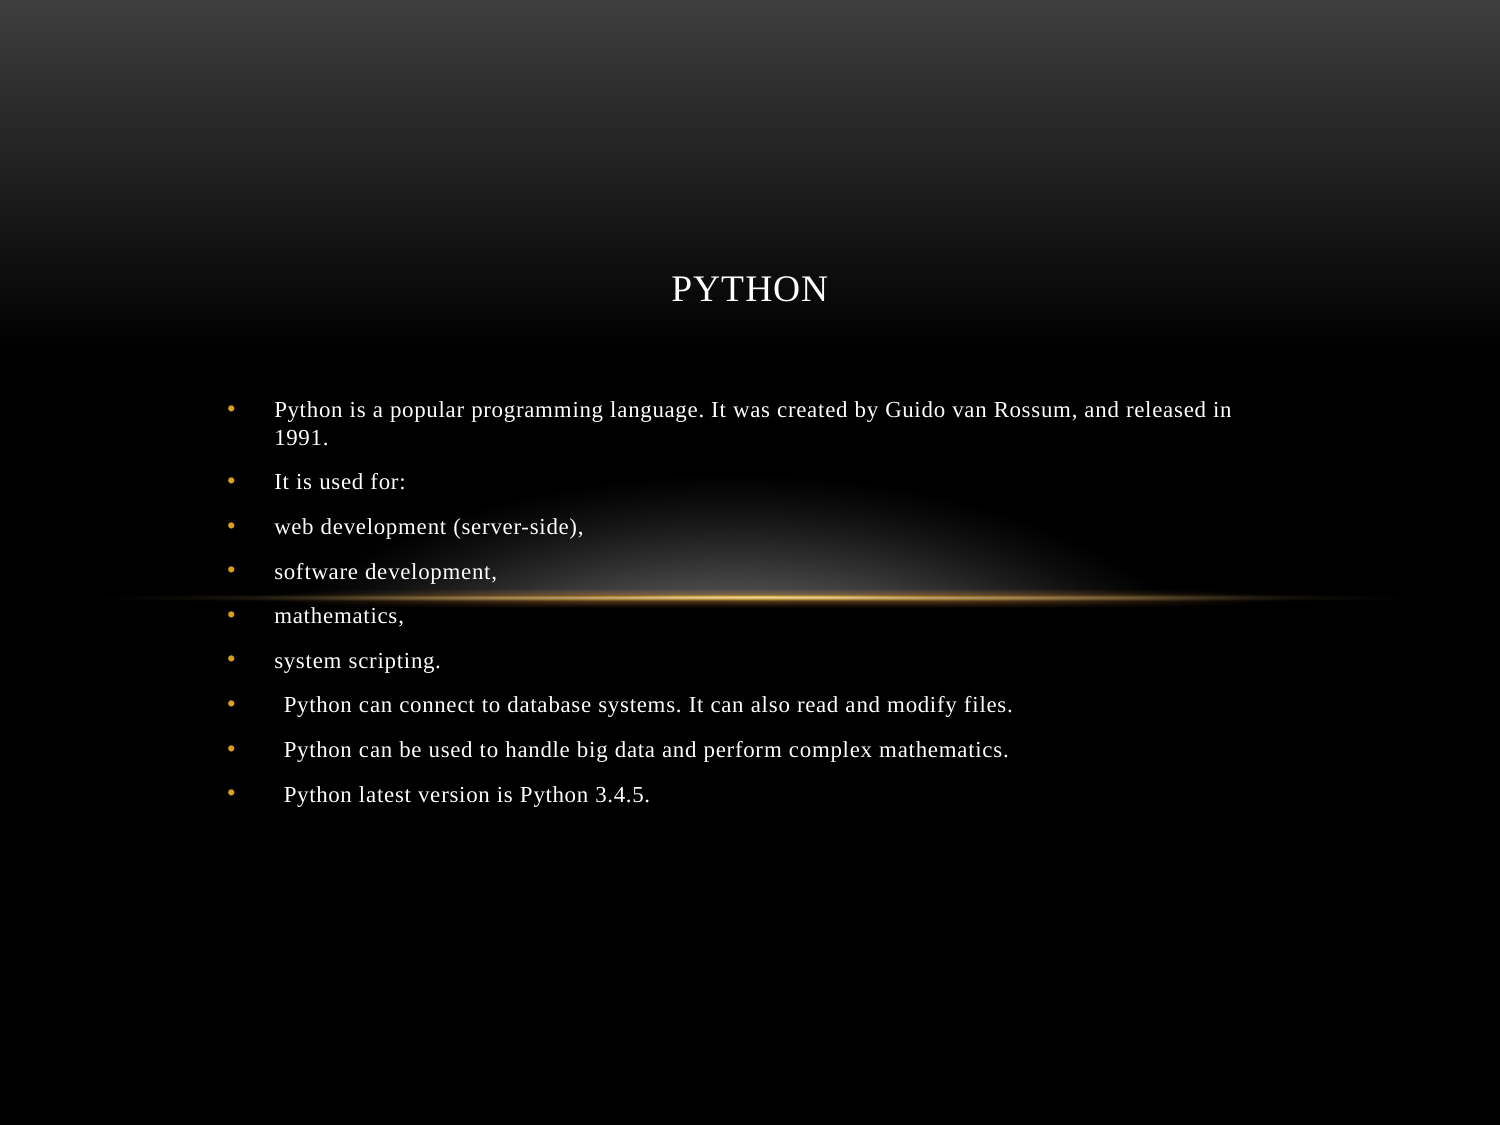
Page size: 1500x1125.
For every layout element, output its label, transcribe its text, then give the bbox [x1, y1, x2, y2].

subtitle Python is a popular programming language. It was created by Guido van Rossum, and released in 1991. It is used for: web development (server-side), software development, mathematics, system scripting. Python can connect to database systems. It can also read and modify files. Python can be used to handle big data and perform complex mathematics. Python latest version is Python 3.4.5. [212, 387, 1263, 850]
picture [0, 0, 1500, 750]
title PYtHON [112, 75, 1388, 317]
